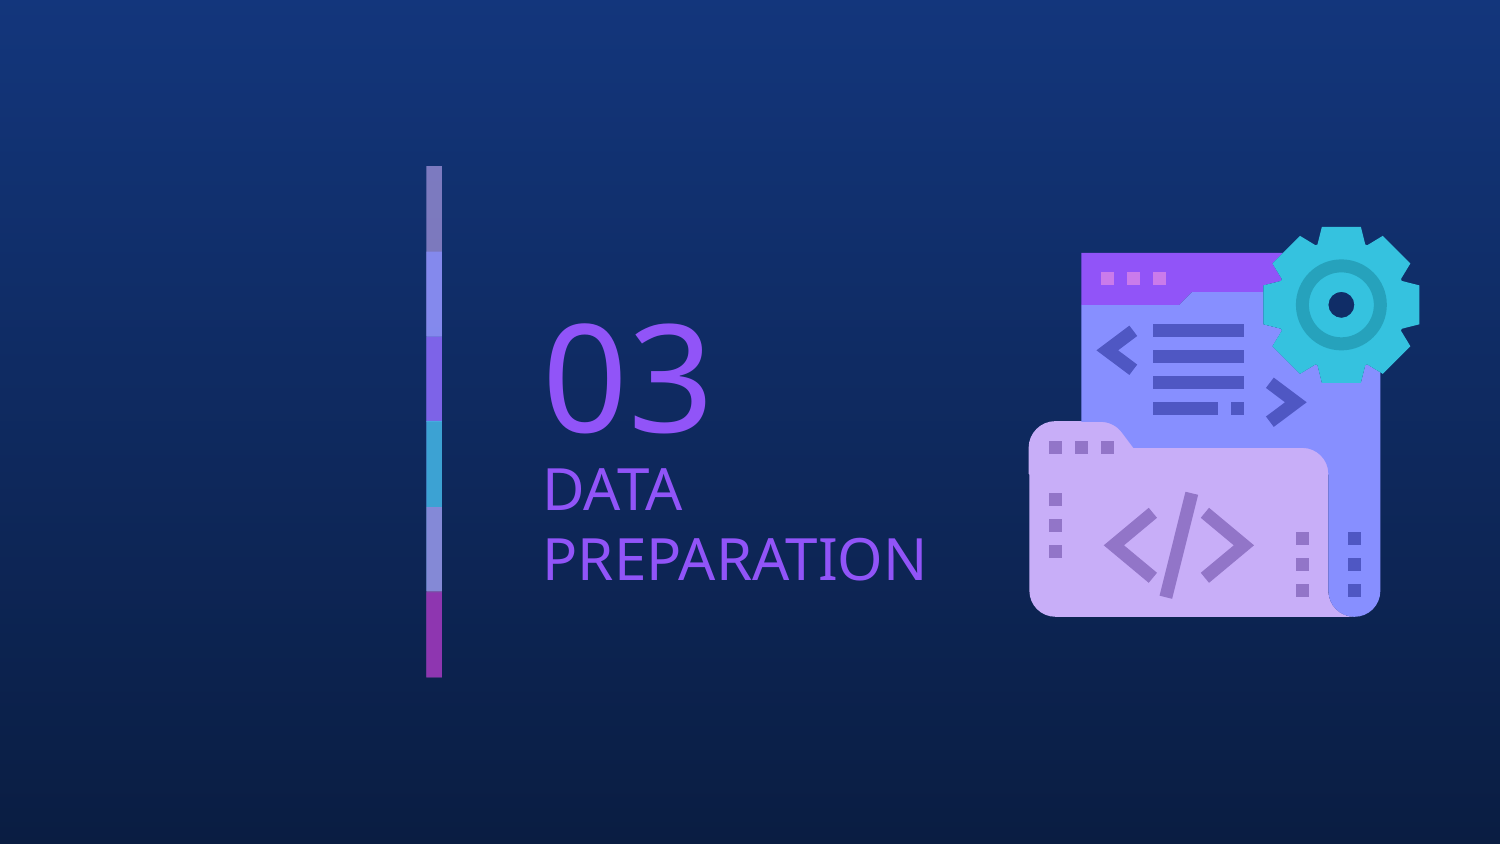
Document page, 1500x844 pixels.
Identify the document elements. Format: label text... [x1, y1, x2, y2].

title 03 [527, 271, 790, 472]
title DATA PREPARATION [527, 472, 1010, 573]
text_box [1029, 226, 1420, 618]
